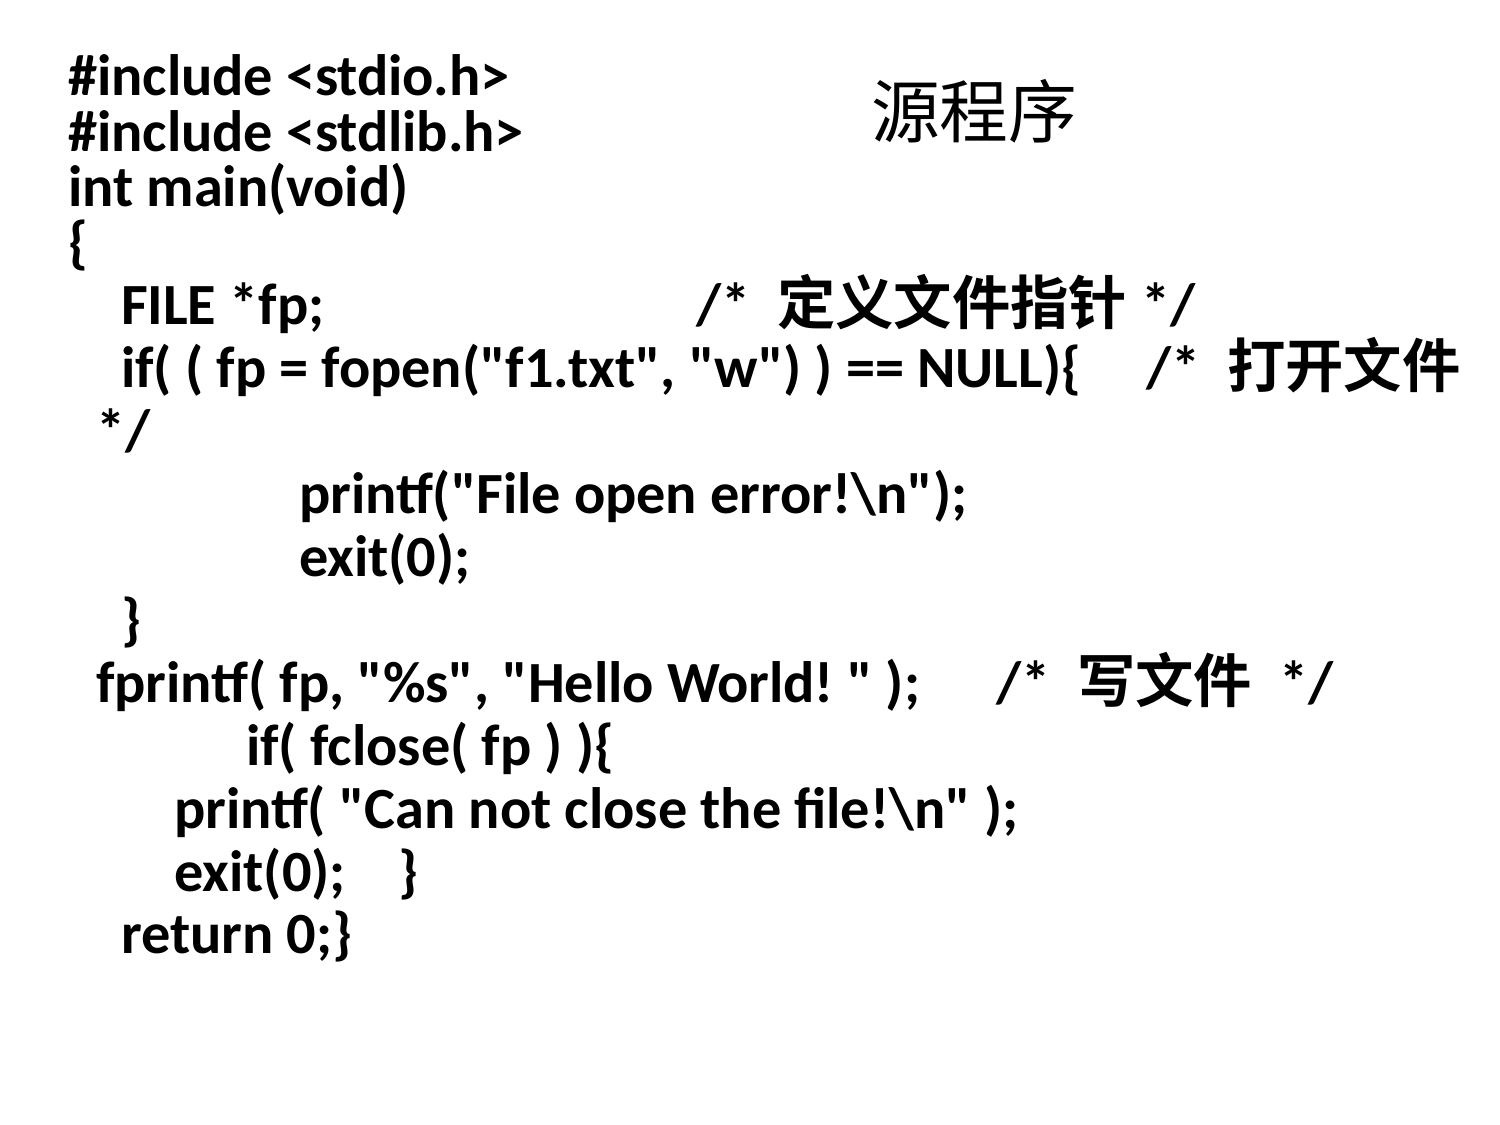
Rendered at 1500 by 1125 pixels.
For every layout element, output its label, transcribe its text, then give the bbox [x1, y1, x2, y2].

list #include <stdio.h> #include <stdlib.h> int main(void) { FILE *fp; /* 定义文件指针*/ if( ( fp = fopen("f1.txt", "w") ) == NULL){ /* 打开文件 */ printf("File open error!\n"); exit(0); } fprintf( fp, "%s", "Hello World! " ); /* 写文件 */ if( fclose( fp ) ){ printf( "Can not close the file!\n" ); exit(0); } return 0;} [53, 42, 1500, 1043]
